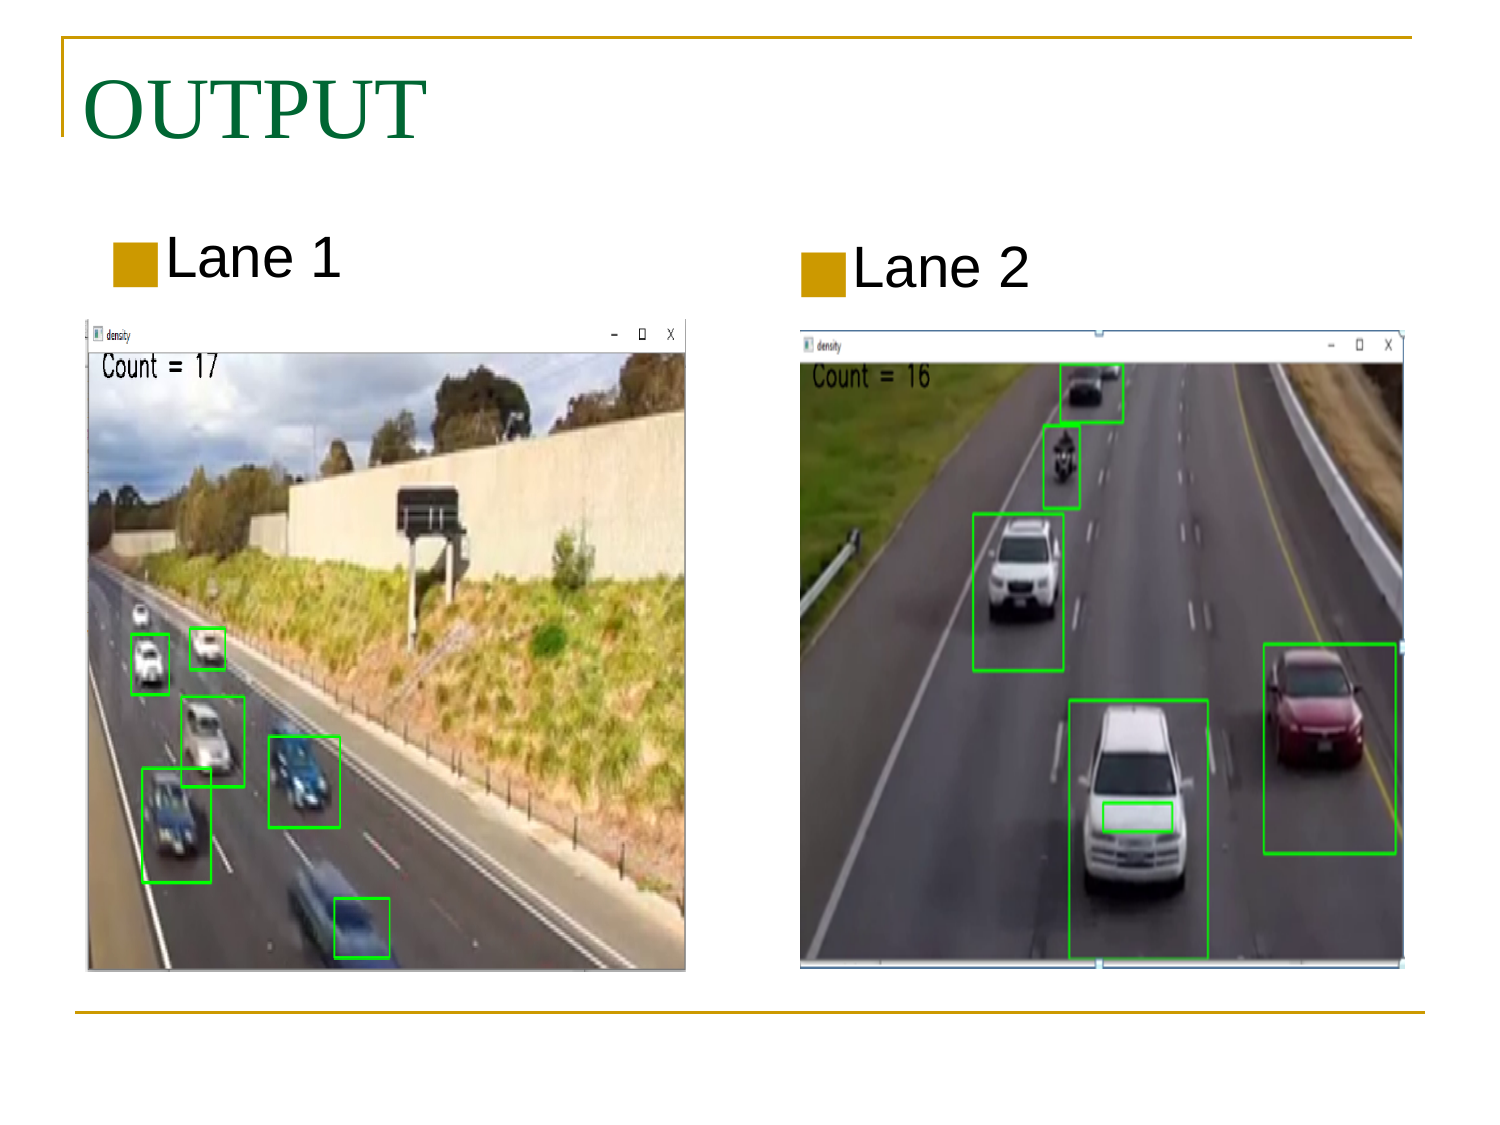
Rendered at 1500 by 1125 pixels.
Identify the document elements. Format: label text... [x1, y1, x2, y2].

list Lane 2 [762, 221, 1425, 1006]
picture [85, 318, 686, 972]
list Lane 1 [75, 211, 738, 1006]
picture [799, 330, 1406, 970]
title OUTPUT [67, 43, 1418, 231]
